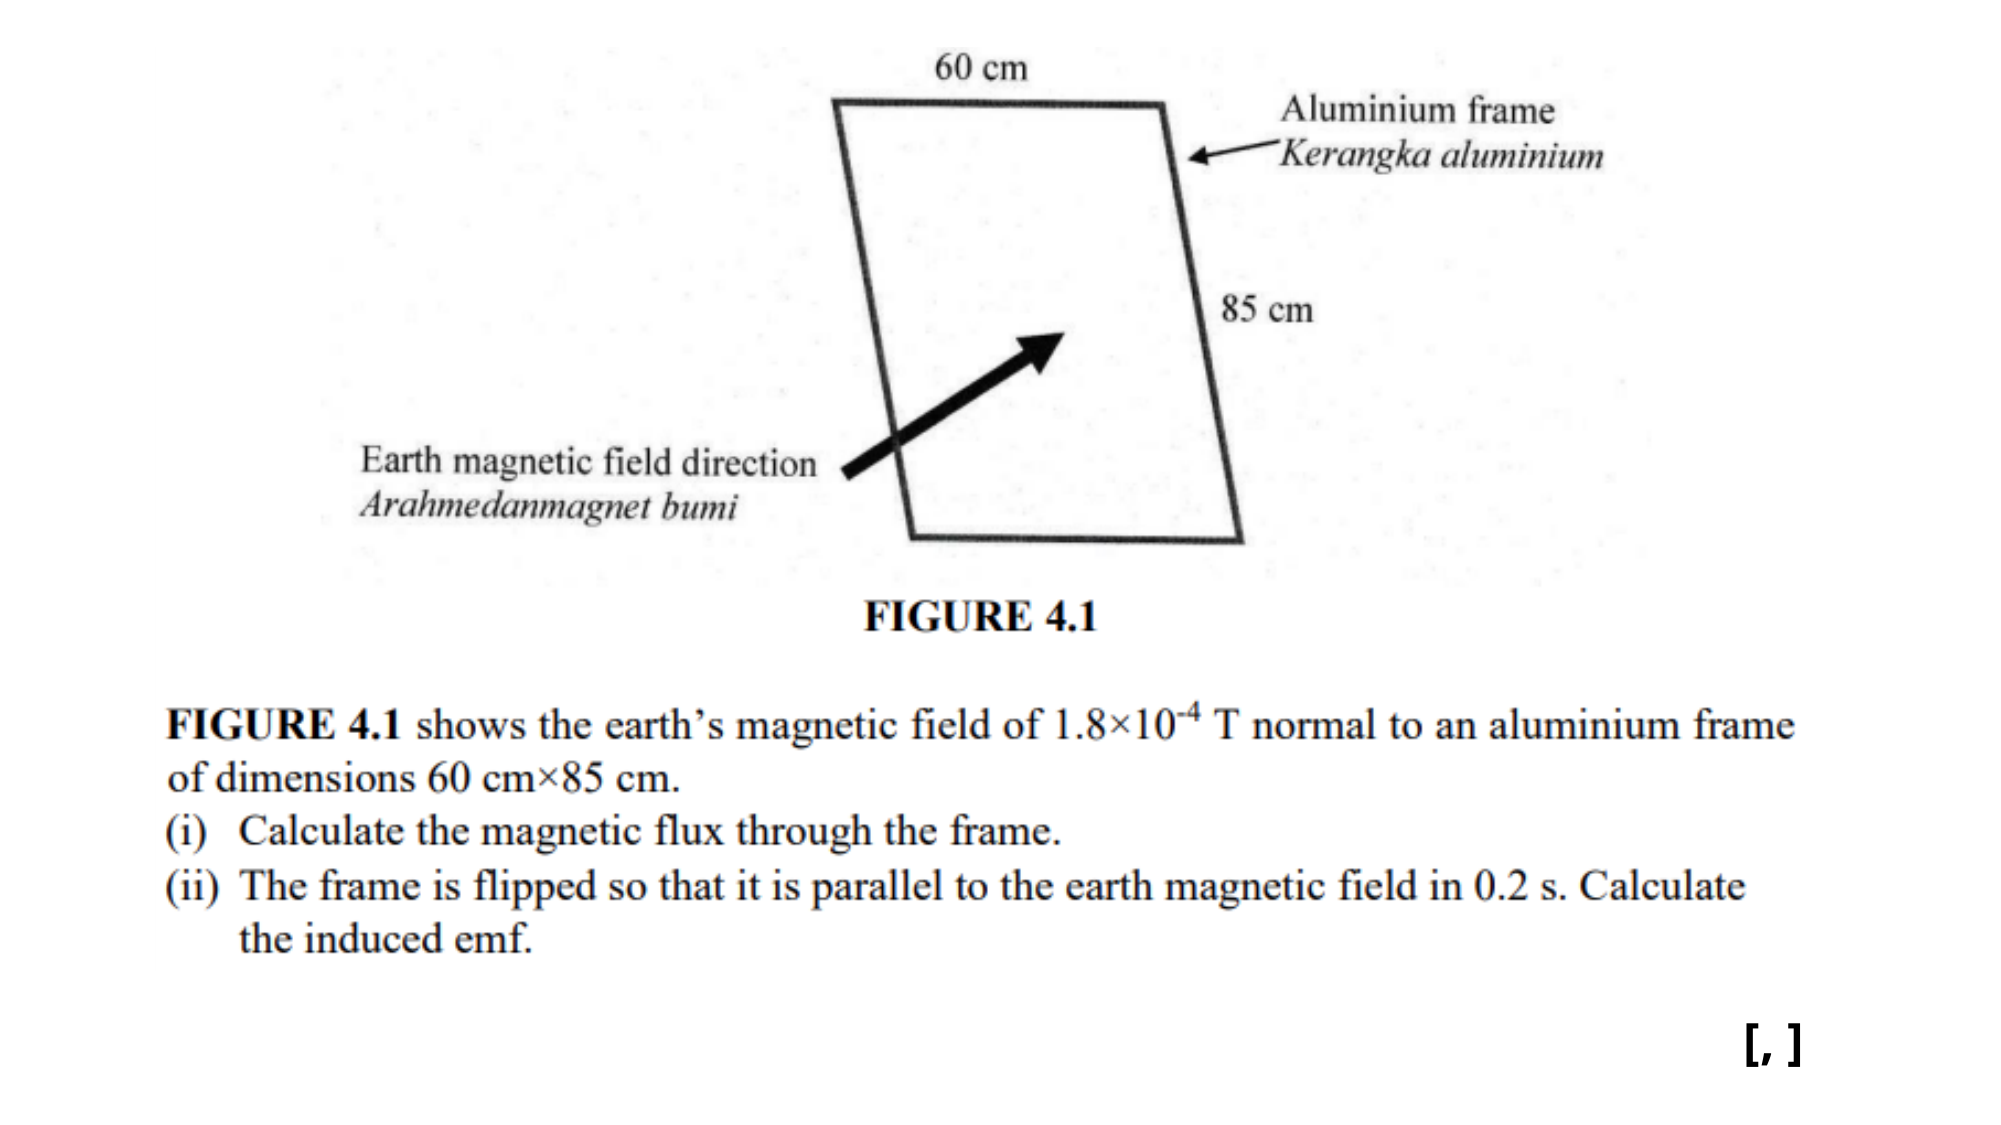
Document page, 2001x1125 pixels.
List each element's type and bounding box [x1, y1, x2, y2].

picture [154, 46, 1846, 972]
